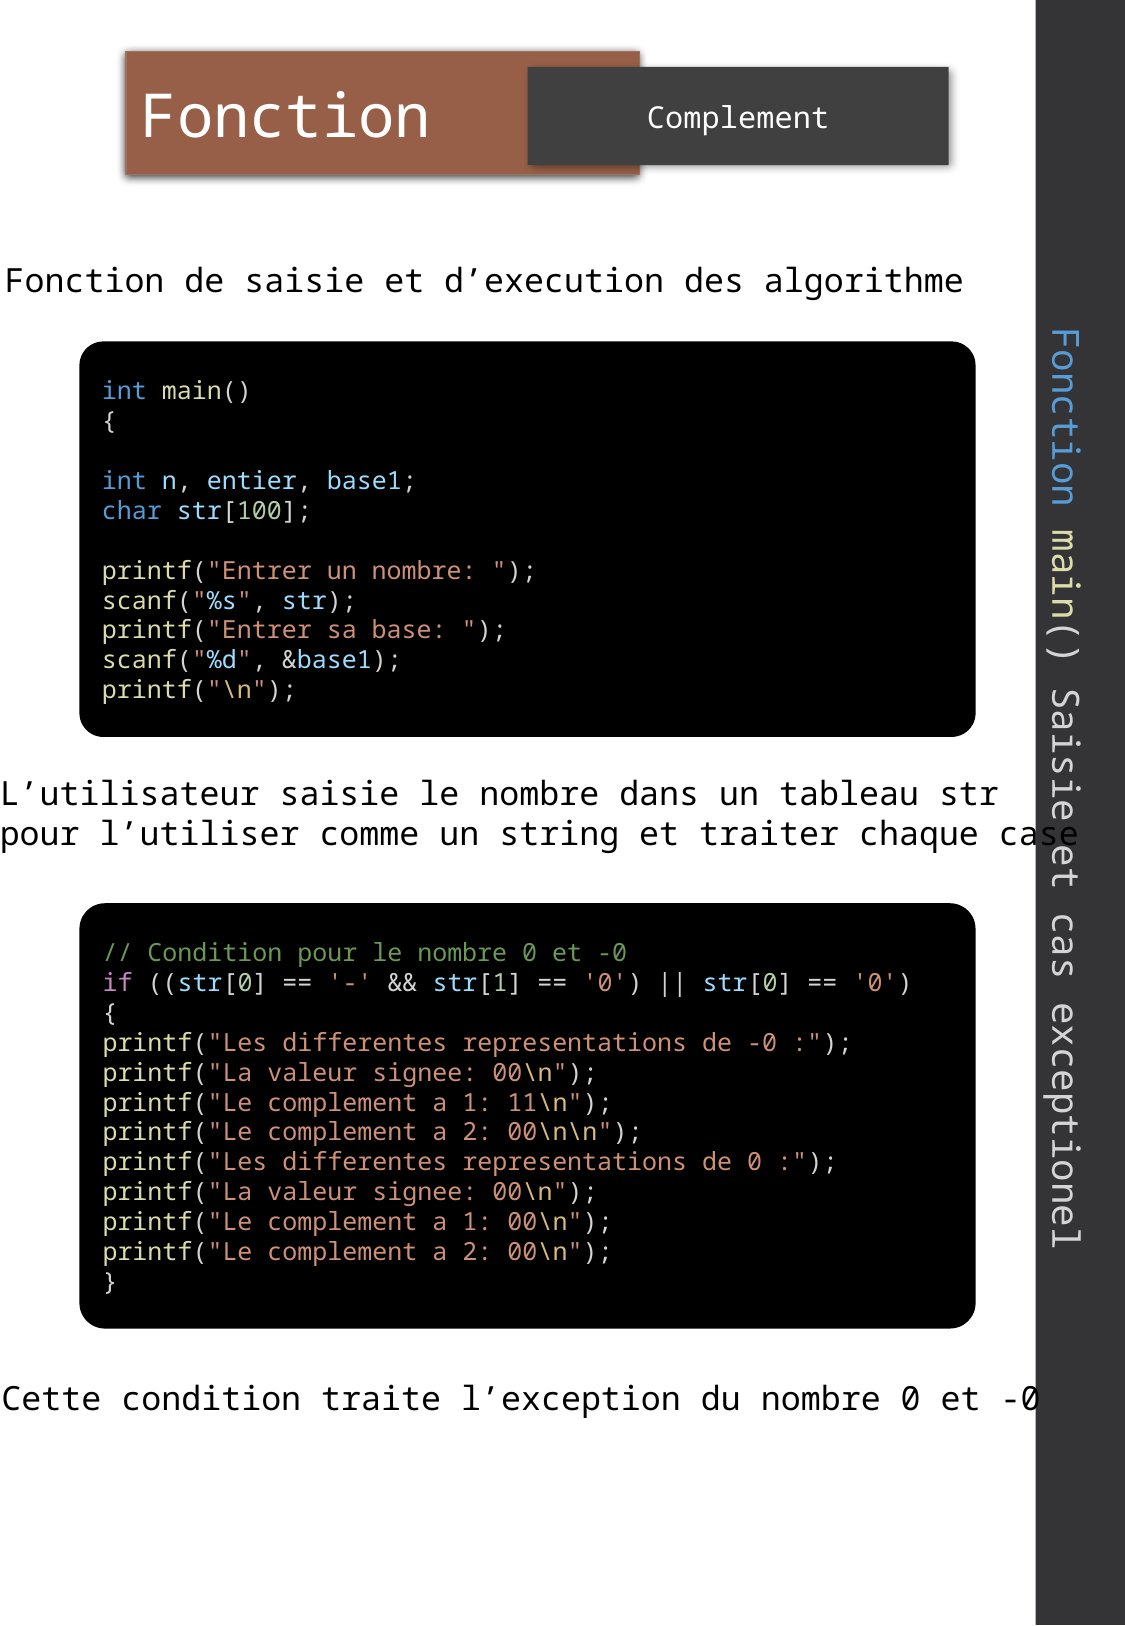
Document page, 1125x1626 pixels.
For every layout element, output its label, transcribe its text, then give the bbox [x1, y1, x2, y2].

text_box Cette condition traite l’exception du nombre 0 et -0 [0, 1370, 1057, 1425]
text_box Fonction main() Saisie et cas exceptionel [1037, 248, 1098, 1328]
text_box Complement [526, 66, 950, 166]
text_box L’utilisateur saisie le nombre dans un tableau str pour l’utiliser comme un string et traiter chaque case [0, 764, 1095, 860]
text_box // Condition pour le nombre 0 et -0 if ((str[0] == '-' && str[1] == '0') || str[0] == '0') { printf("Les differentes representations de -0 :"); printf("La valeur signee: 00\n"); printf("Le complement a 1: 11\n"); printf("Le complement a 2: 00\n\n"); printf("Les differentes representations de 0 :"); printf("La valeur signee: 00\n"); printf("Le complement a 1: 00\n"); printf("Le complement a 2: 00\n"); } [79, 903, 976, 1329]
text_box int main() { int n, entier, base1; char str[100]; printf("Entrer un nombre: "); scanf("%s", str); printf("Entrer sa base: "); scanf("%d", &base1); printf("\n"); [79, 341, 976, 737]
text_box Fonction [125, 51, 640, 175]
text_box Fonction de saisie et d’execution des algorithme [0, 251, 980, 307]
